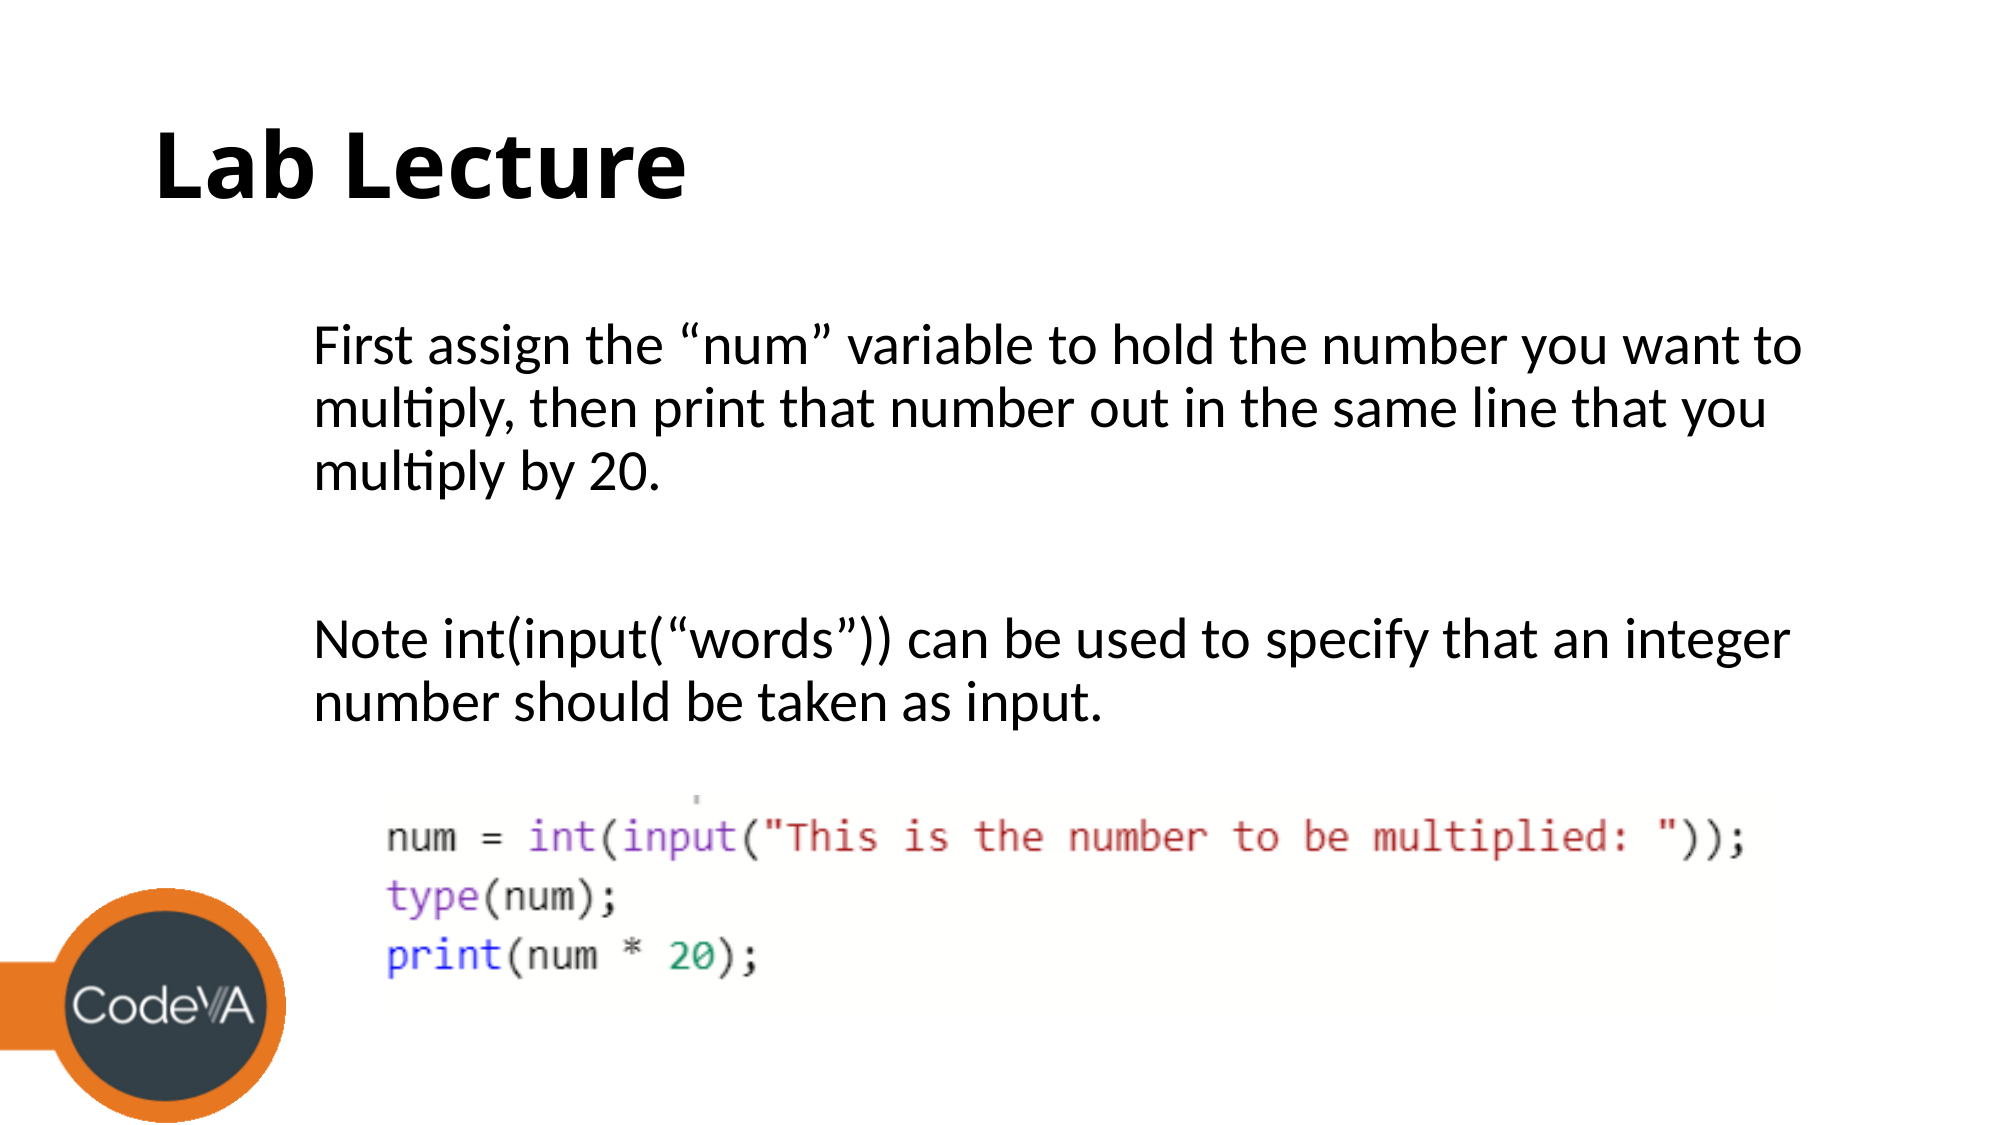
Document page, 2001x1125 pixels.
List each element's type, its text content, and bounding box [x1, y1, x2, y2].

picture [0, 885, 286, 1125]
list First assign the “num” variable to hold the number you want to multiply, then print that number out in the same line that you multiply by 20. Note int(input(“words”)) can be used to specify that an integer number should be taken as input. [298, 299, 1863, 1014]
title Lab Lecture [137, 59, 1863, 278]
picture [383, 795, 1778, 1014]
